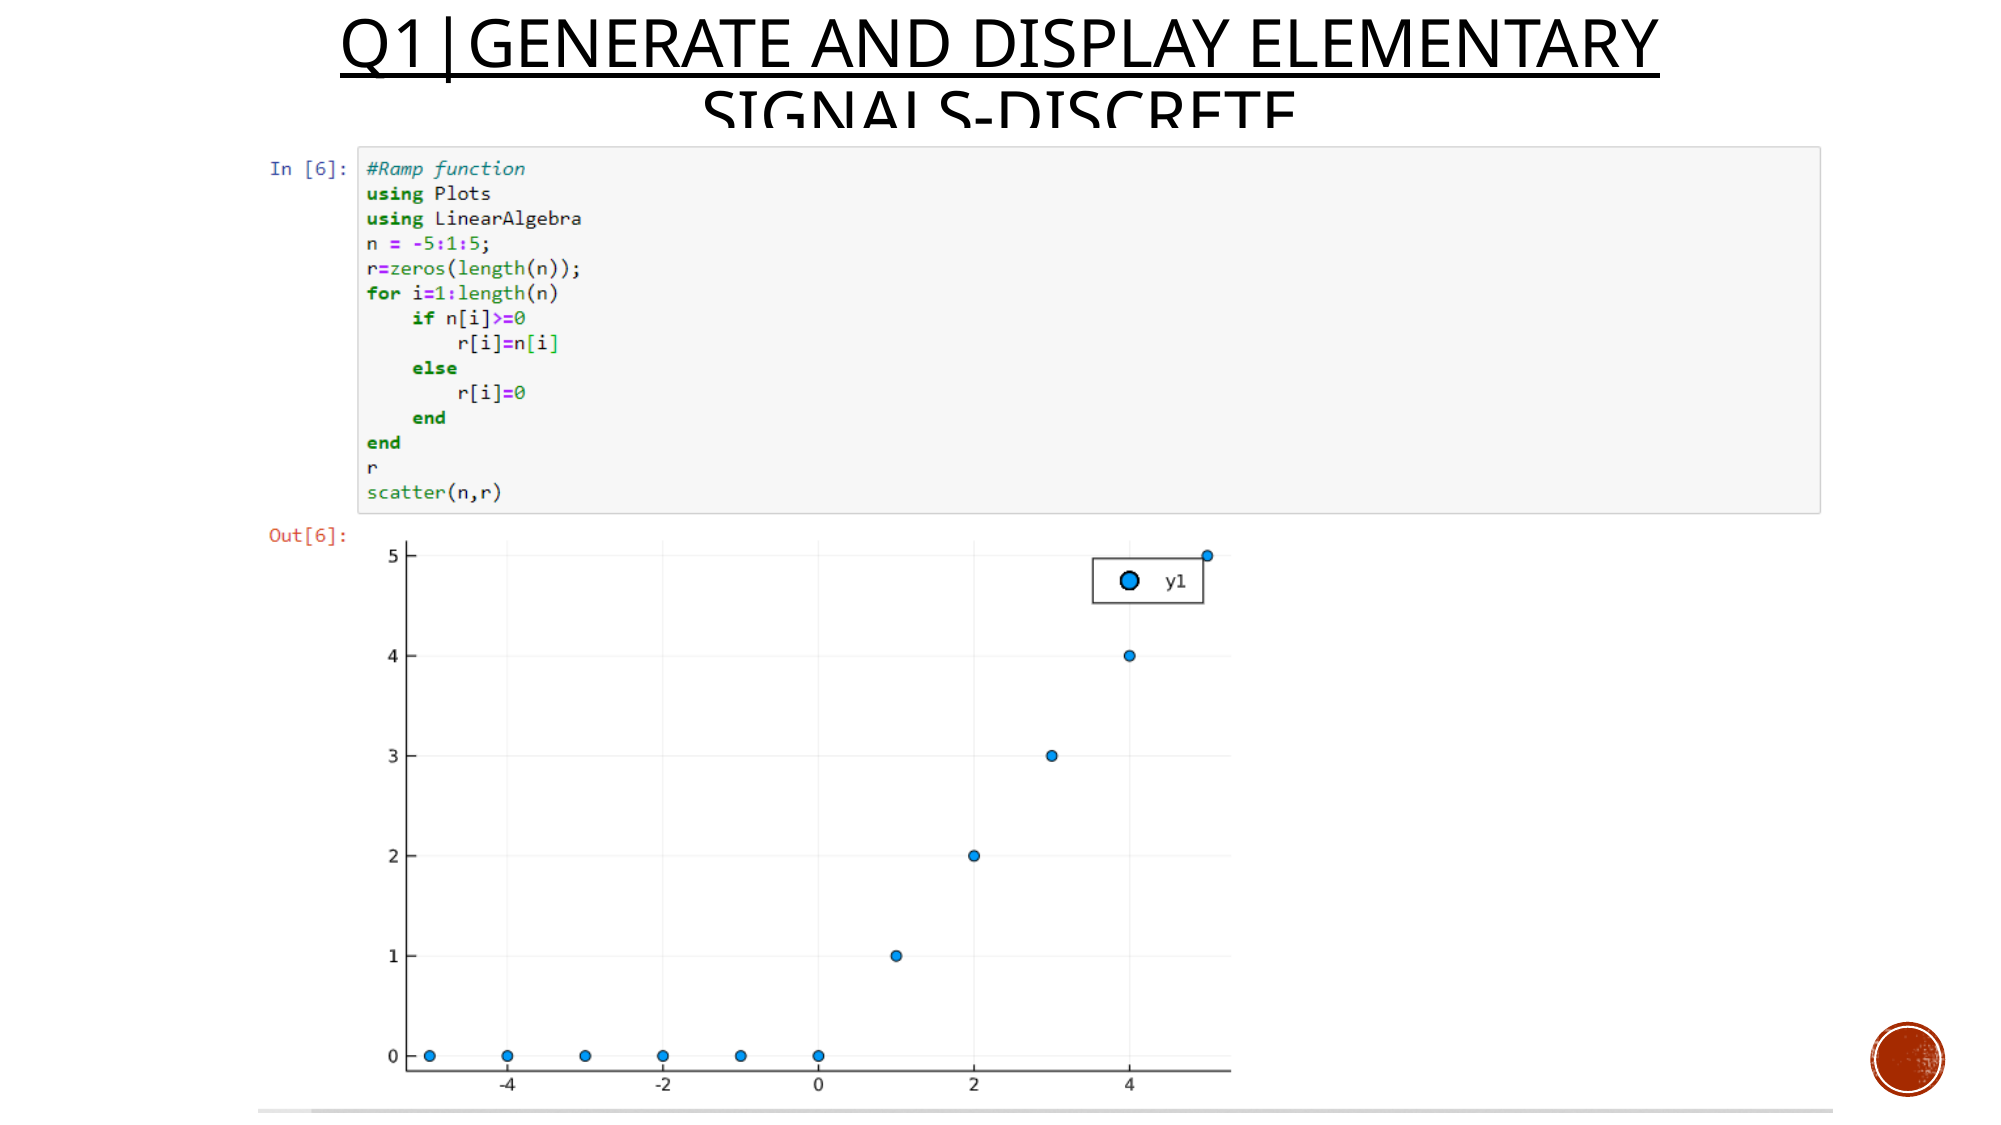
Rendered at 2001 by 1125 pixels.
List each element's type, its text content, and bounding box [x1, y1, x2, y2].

title Q1|GENERATE AND DISPLAY ELEMENTARY SIGNALS-DISCRETE [185, 0, 1815, 165]
picture [258, 128, 1833, 1113]
